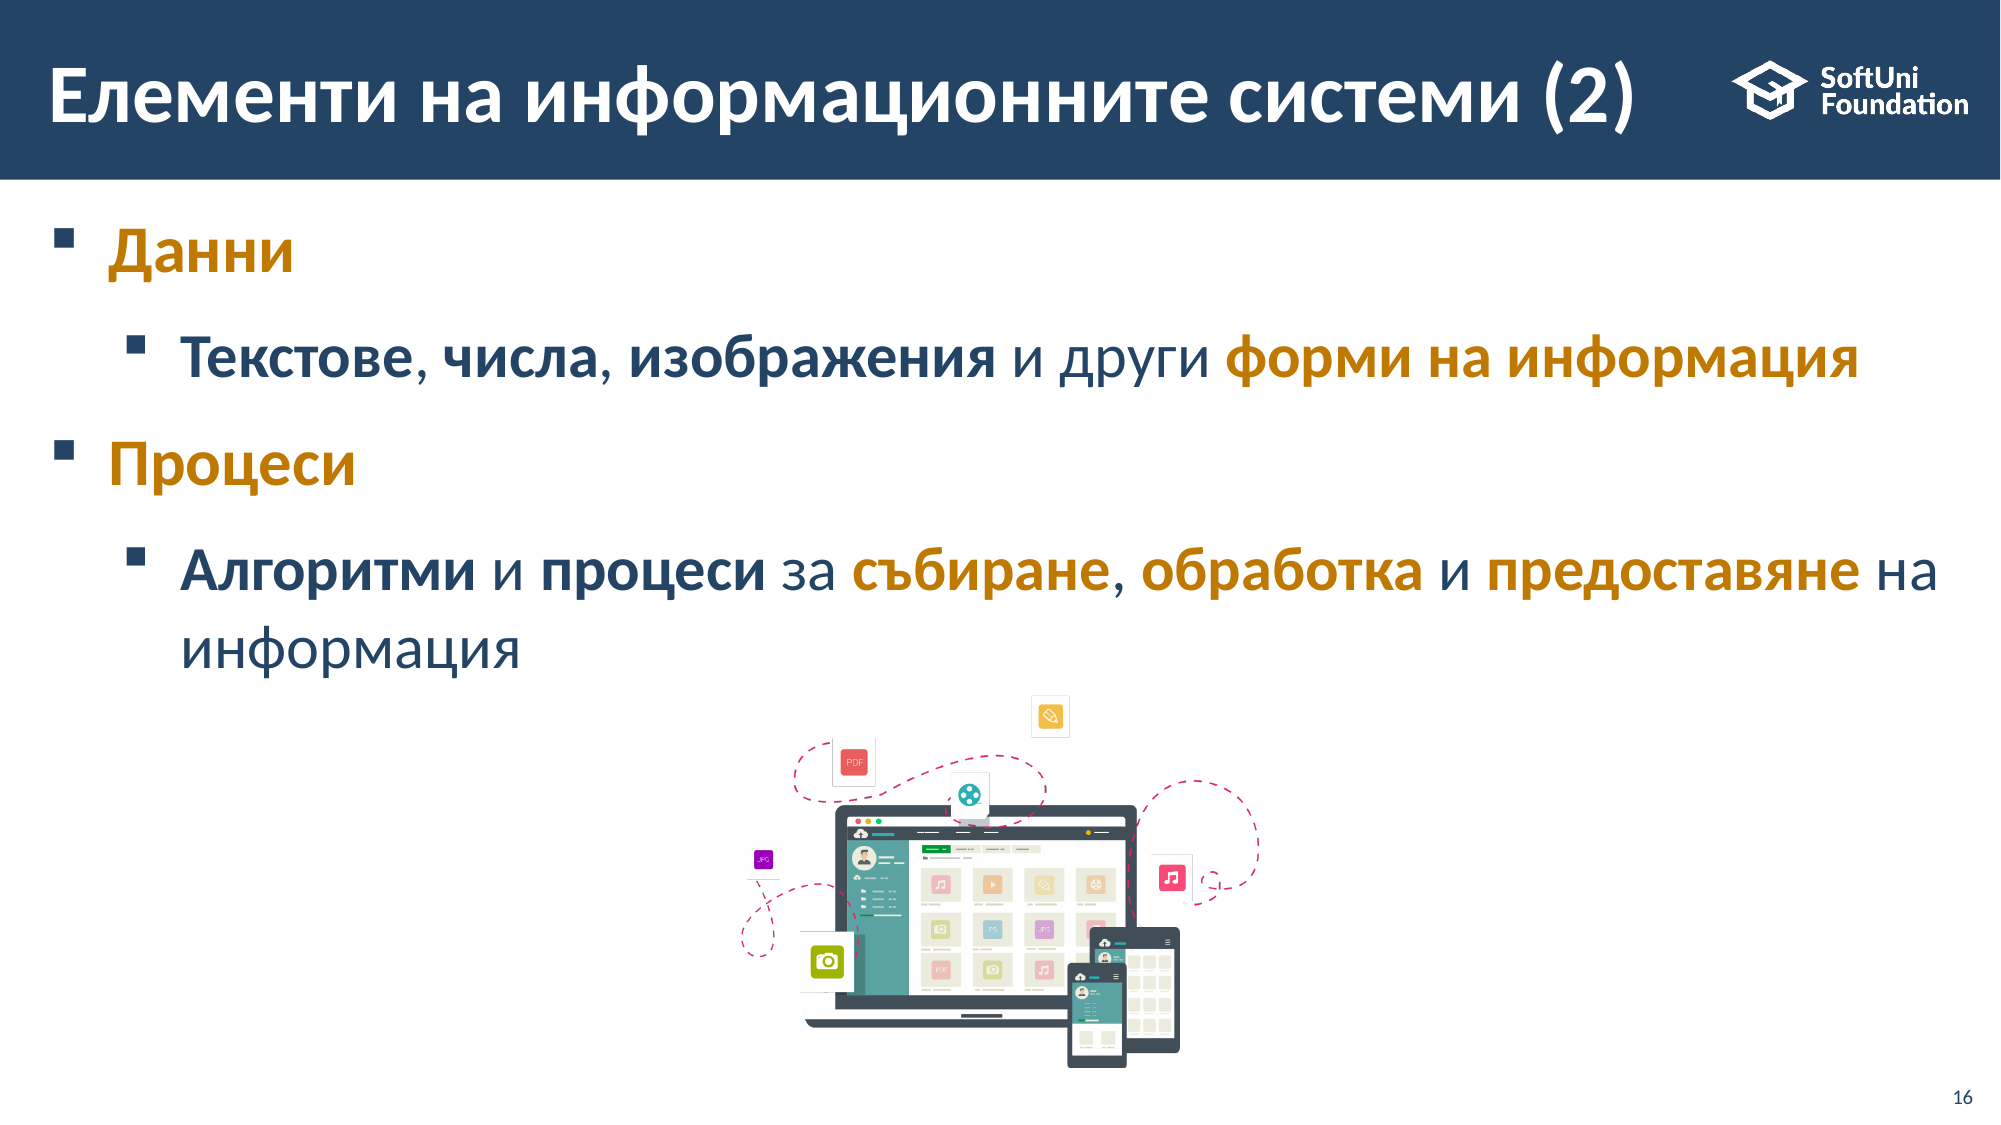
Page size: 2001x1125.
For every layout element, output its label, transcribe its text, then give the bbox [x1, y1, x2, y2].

picture [741, 695, 1259, 1068]
picture [1731, 60, 1968, 120]
slide_number 16 [1927, 1067, 1989, 1117]
title Елементи на информационните системи (2) [31, 16, 1716, 162]
list Данни Текстове, числа, изображения и други форми на информация Процеси Алгоритми и процеси за събиране, обработка и предоставяне на информация [31, 196, 1970, 1104]
